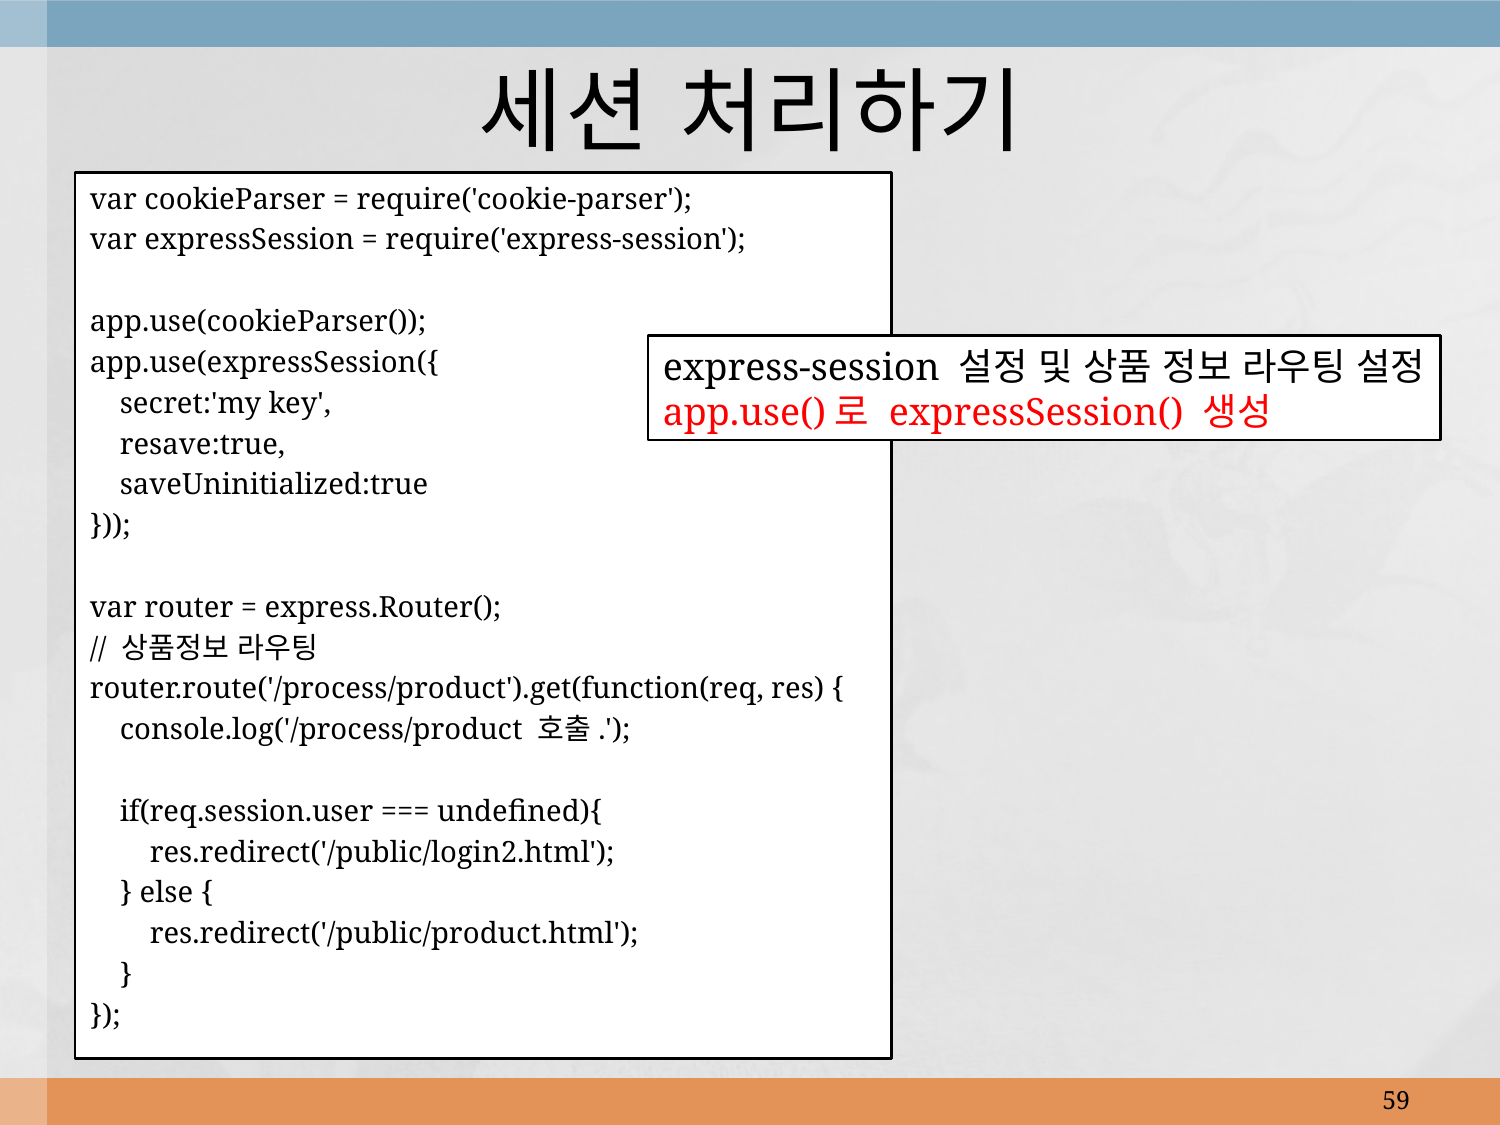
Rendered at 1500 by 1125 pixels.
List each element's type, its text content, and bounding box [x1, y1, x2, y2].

slide_number 59 [1074, 1078, 1425, 1125]
title 세션 처리하기 [49, 30, 1454, 186]
text_box express-session 설정 및 상품 정보 라우팅 설정 app.use()로 expressSession() 생성 [647, 334, 1442, 441]
list var cookieParser = require('cookie-parser'); var expressSession = require('express-session'); app.use(cookieParser()); app.use(expressSession({ secret:'my key', resave:true, saveUninitialized:true })); var router = express.Router(); // 상품정보 라우팅 router.route('/process/product').get(function(req, res) { console.log('/process/product 호출.'); if(req.session.user === undefined){ res.redirect('/public/login2.html'); } else { res.redirect('/public/product.html'); } }); [74, 186, 893, 1060]
